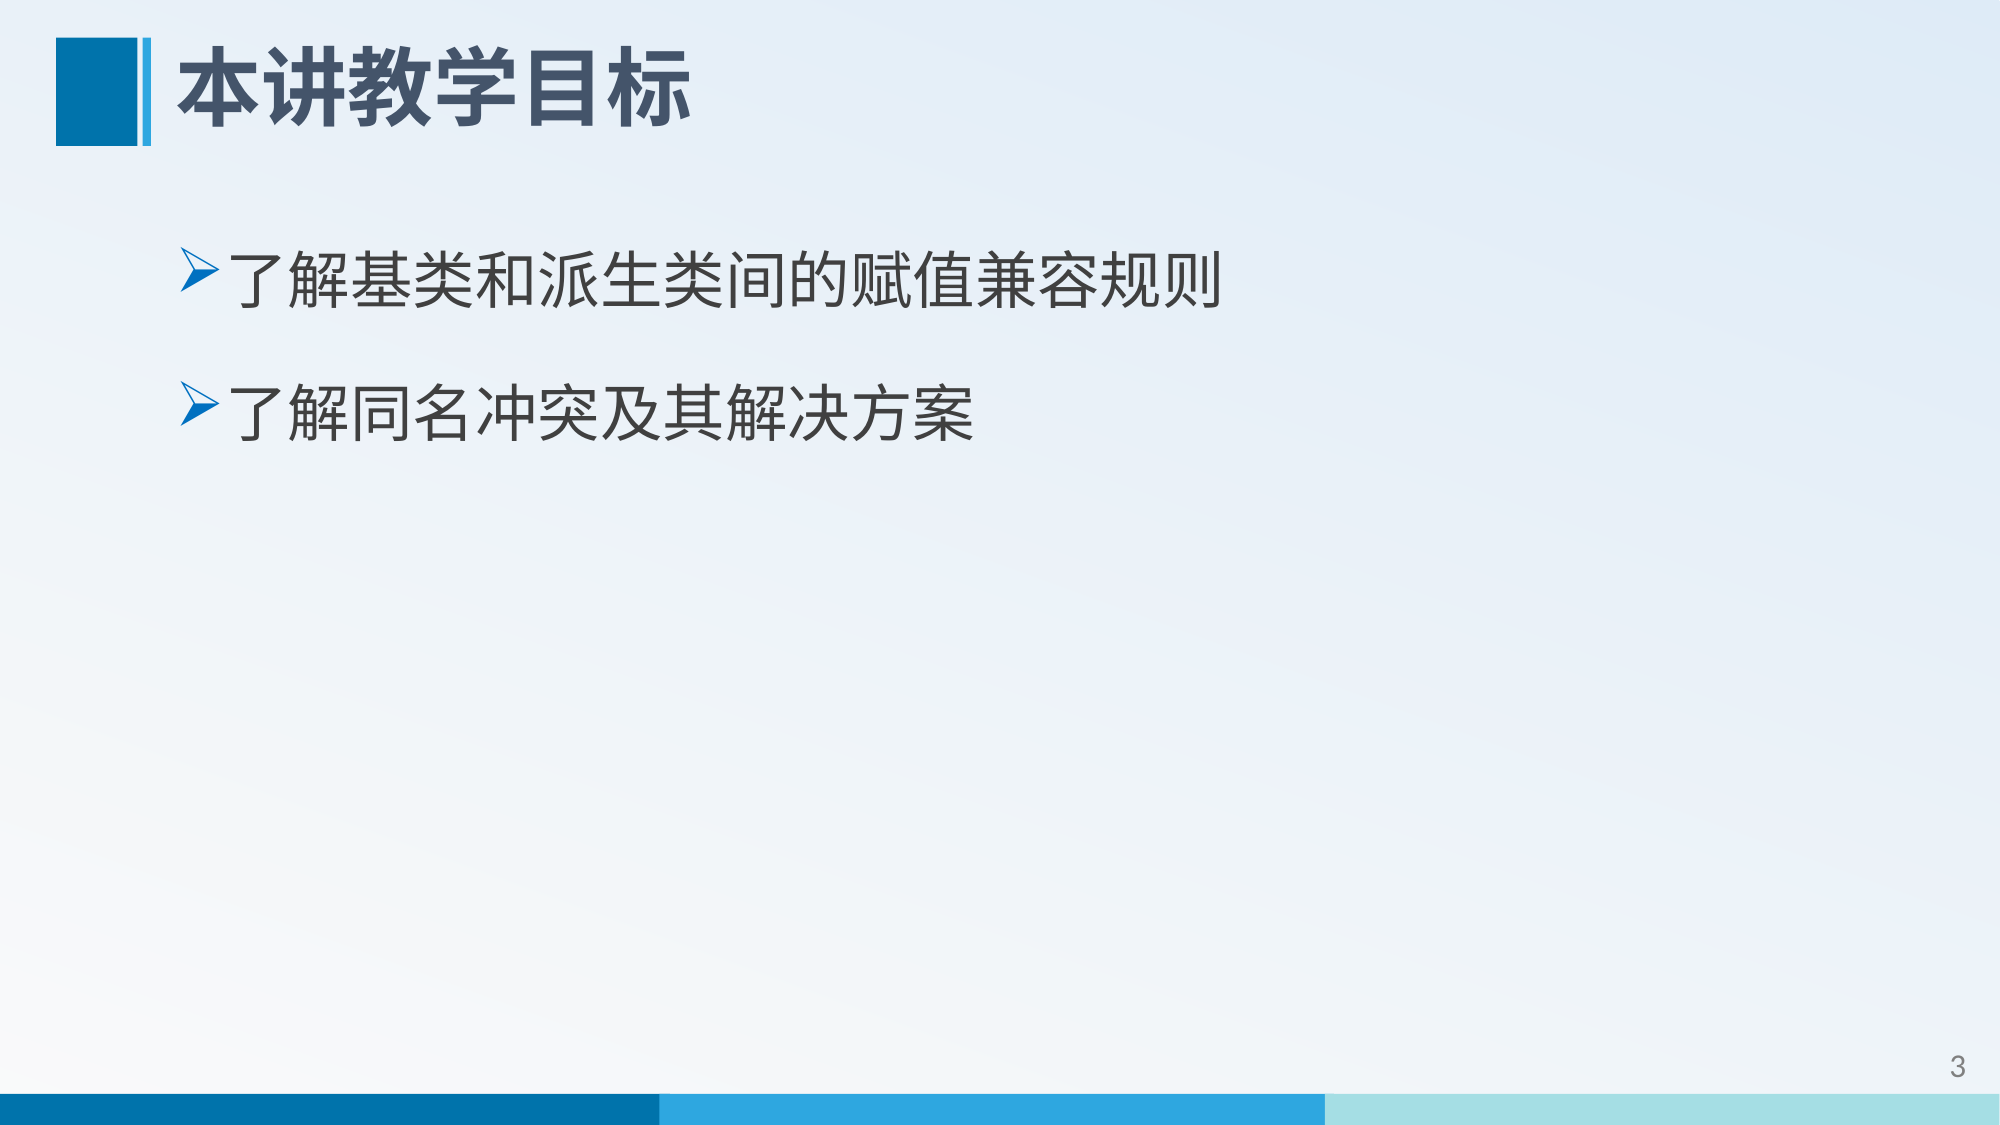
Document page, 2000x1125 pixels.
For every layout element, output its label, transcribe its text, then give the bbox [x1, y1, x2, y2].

title 本讲教学目标 [160, 37, 1791, 146]
list 了解基类和派生类间的赋值兼容规则 了解同名冲突及其解决方案 [160, 195, 1845, 1025]
